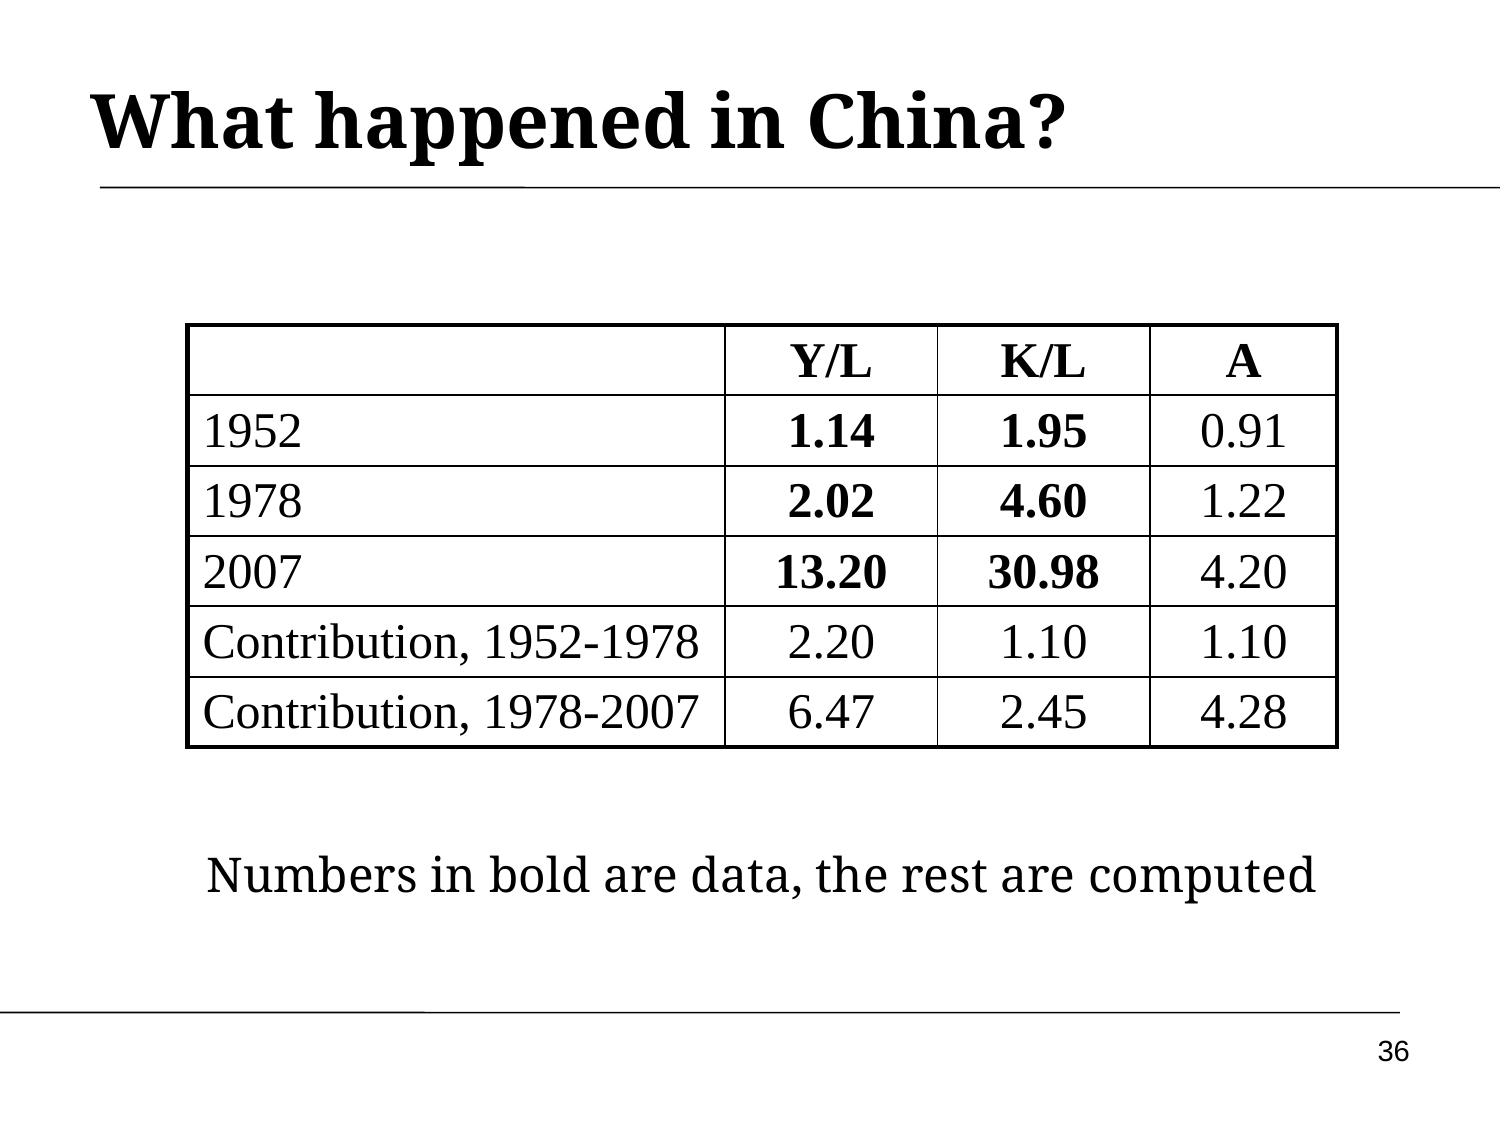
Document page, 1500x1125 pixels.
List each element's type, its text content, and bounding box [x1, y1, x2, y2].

table_cell 1.10 [1151, 607, 1335, 676]
slide_number 36 [1074, 1024, 1426, 1103]
table_cell 1.10 [938, 607, 1149, 676]
table_cell 0.91 [1151, 396, 1335, 465]
table_cell Contribution, 1978-2007 [190, 678, 724, 745]
table_cell 2.20 [726, 607, 937, 676]
text_box Numbers in bold are data, the rest are computed [99, 837, 1425, 975]
table_cell 1.95 [938, 396, 1149, 465]
table_cell 30.98 [938, 537, 1149, 605]
table_cell 4.28 [1151, 678, 1335, 745]
table_header A [1151, 327, 1335, 394]
table_header Y/L [726, 327, 937, 394]
table_cell 6.47 [726, 678, 937, 745]
title What happened in China? [74, 49, 1426, 188]
table_cell 1952 [190, 396, 724, 465]
table_header K/L [938, 327, 1149, 394]
table_cell 1.14 [726, 396, 937, 465]
table_cell 1978 [190, 467, 724, 535]
table_cell 13.20 [726, 537, 937, 605]
table_cell 4.20 [1151, 537, 1335, 605]
table_cell 2007 [190, 537, 724, 605]
table_cell 2.02 [726, 467, 937, 535]
table_cell Contribution, 1952-1978 [190, 607, 724, 676]
table_cell 4.60 [938, 467, 1149, 535]
table_header [190, 327, 724, 394]
table_cell 1.22 [1151, 467, 1335, 535]
table_cell 2.45 [938, 678, 1149, 745]
